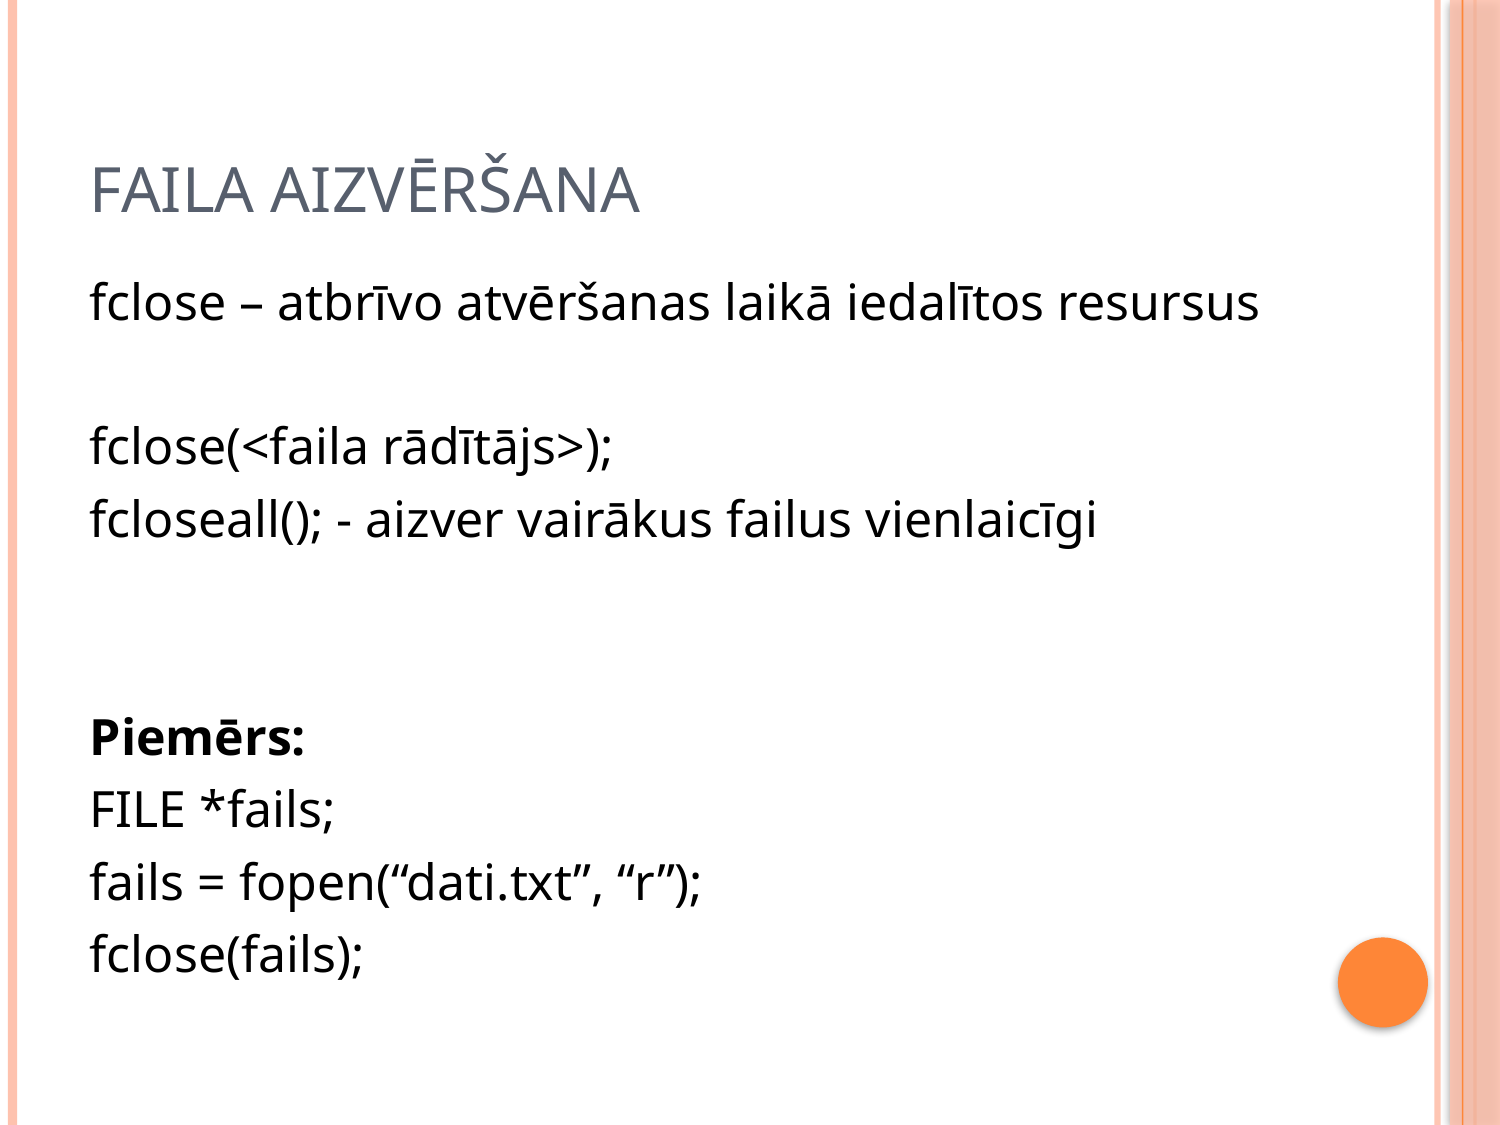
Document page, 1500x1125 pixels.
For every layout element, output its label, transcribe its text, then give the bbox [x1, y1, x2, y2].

title Faila aizvēršana [75, 45, 1300, 233]
list fclose – atbrīvo atvēršanas laikā iedalītos resursus fclose(<faila rādītājs>); fcloseall(); - aizver vairākus failus vienlaicīgi Piemērs: FILE *fails; fails = fopen(“dati.txt”, “r”); fclose(fails); [75, 262, 1300, 1062]
